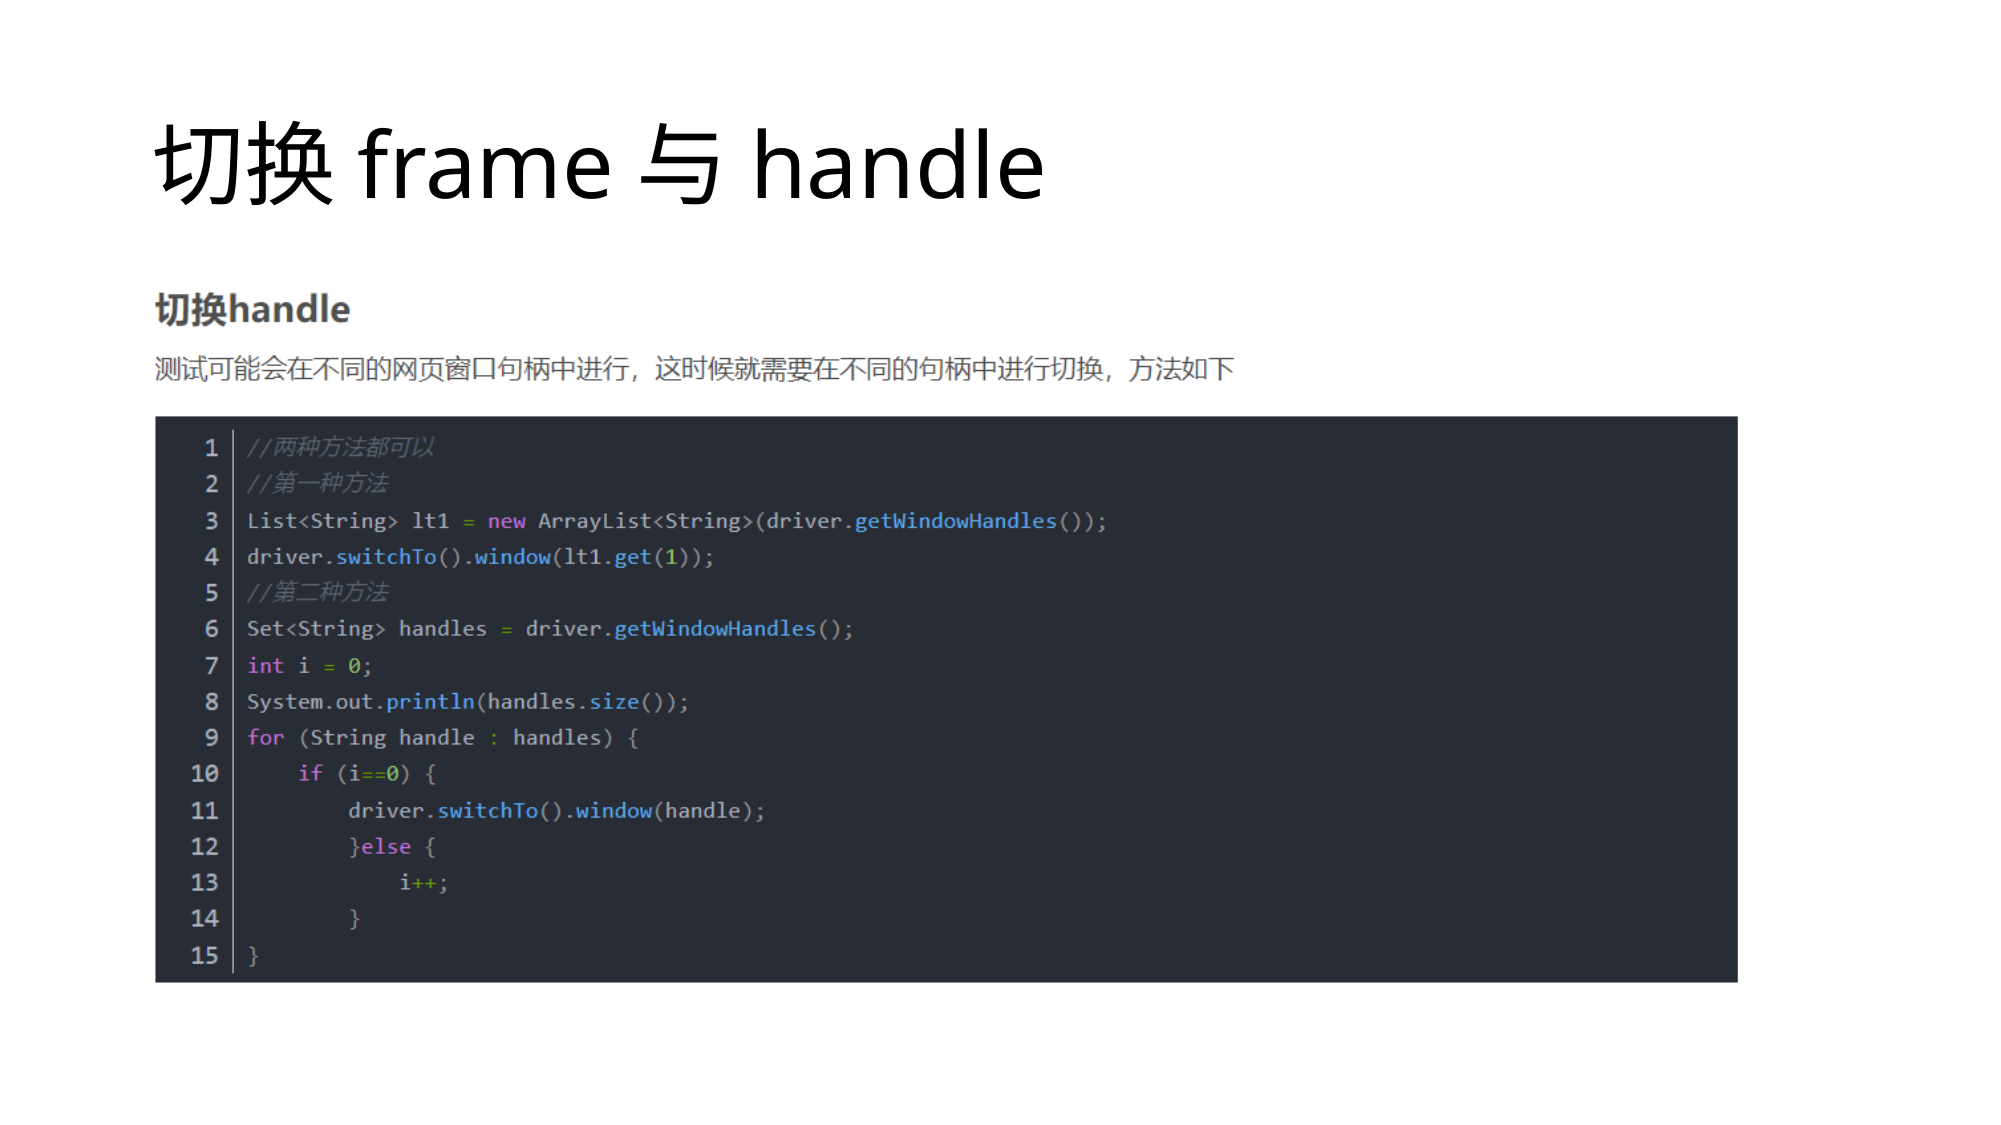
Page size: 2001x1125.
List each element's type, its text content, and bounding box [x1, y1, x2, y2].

title 切换frame与handle [137, 59, 1863, 278]
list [137, 277, 1746, 992]
